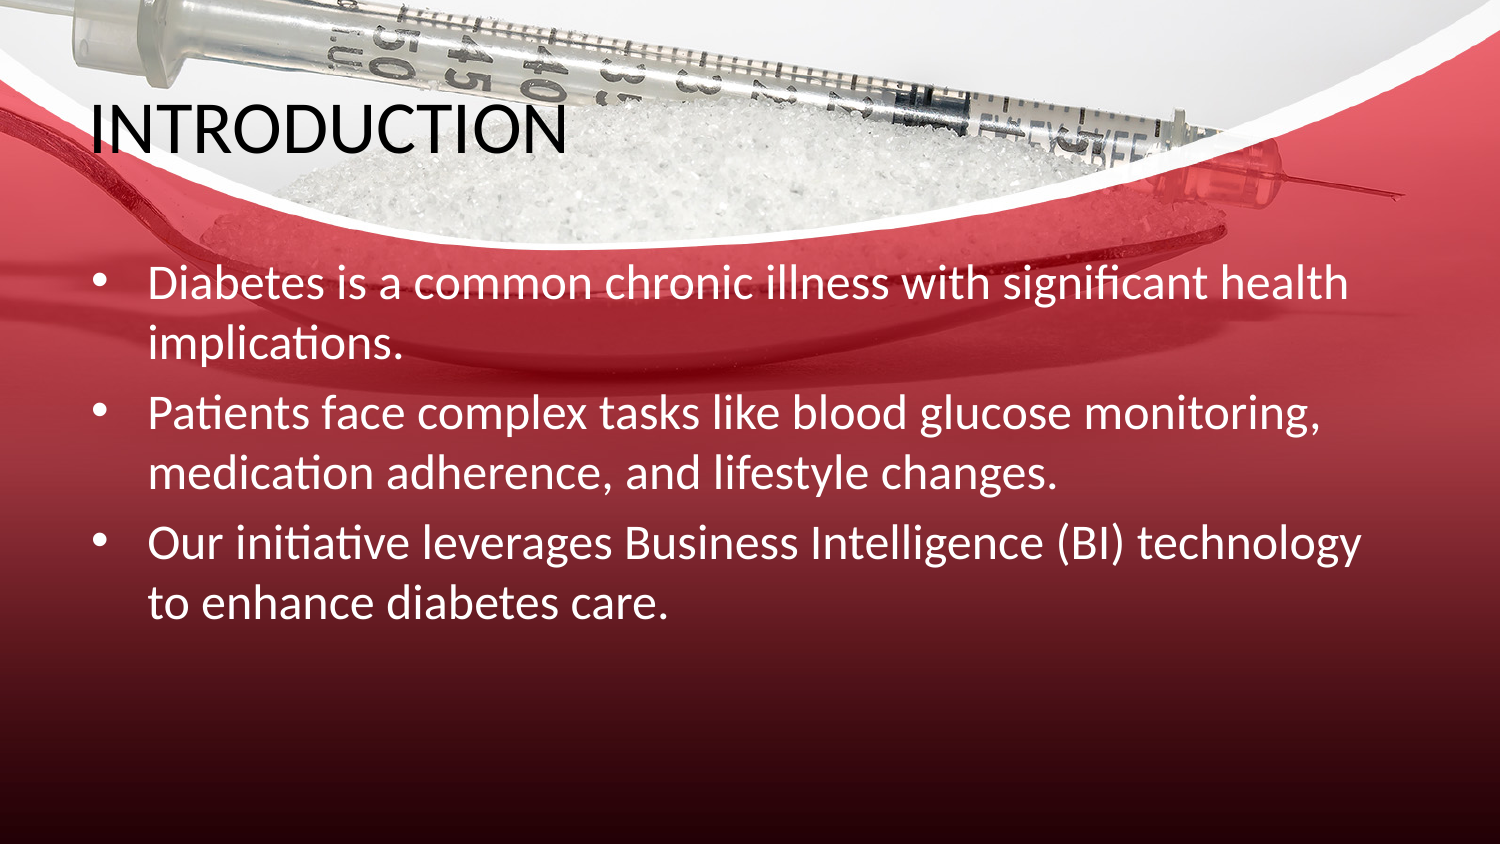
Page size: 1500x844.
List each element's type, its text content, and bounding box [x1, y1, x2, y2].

picture [0, 0, 1500, 844]
list Diabetes is a common chronic illness with significant health implications. Patients face complex tasks like blood glucose monitoring, medication adherence, and lifestyle changes. Our initiative leverages Business Intelligence (BI) technology to enhance diabetes care. [76, 241, 1429, 784]
title INTRODUCTION [73, 61, 1429, 187]
